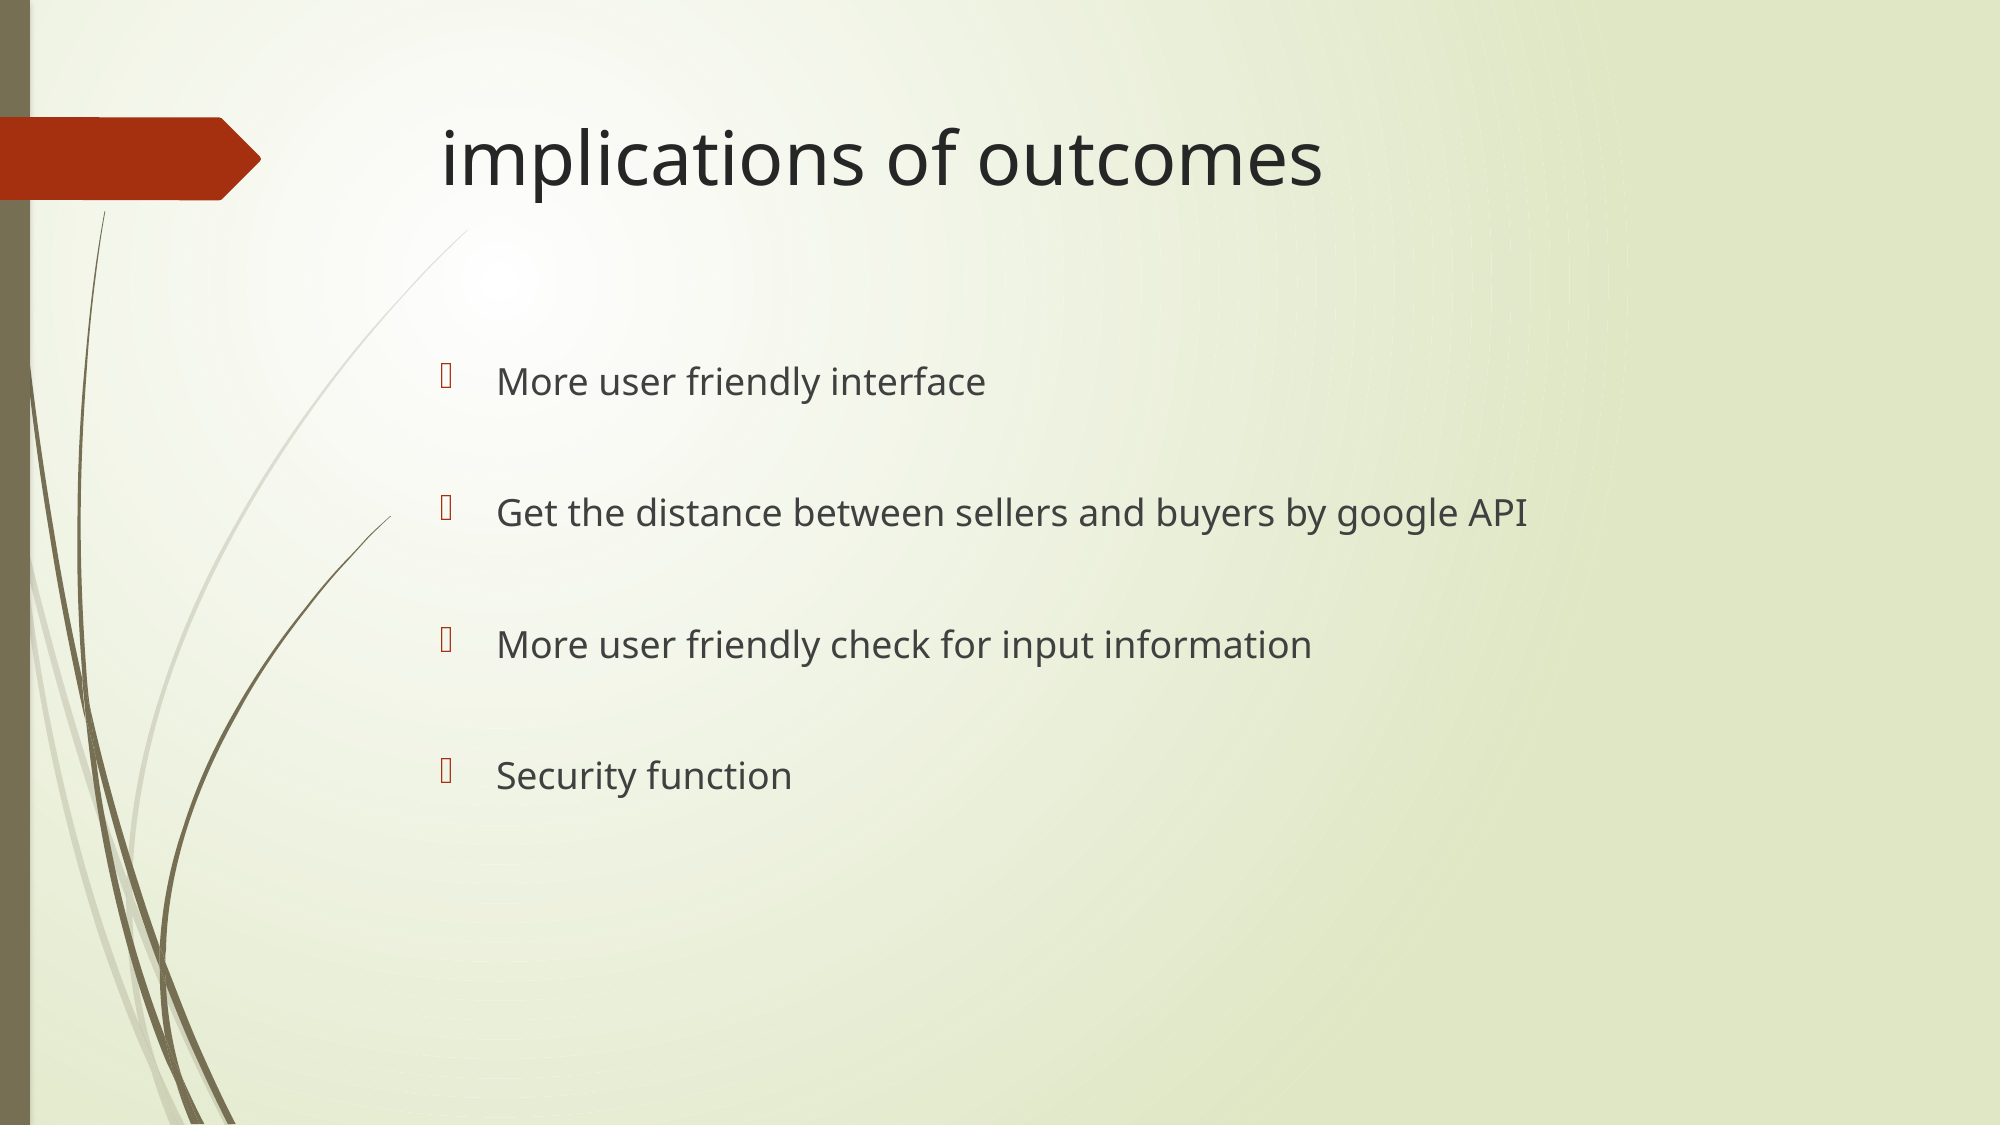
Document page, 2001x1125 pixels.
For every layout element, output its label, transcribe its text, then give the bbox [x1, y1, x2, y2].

title implications of outcomes [425, 102, 1888, 313]
list More user friendly interface Get the distance between sellers and buyers by google API More user friendly check for input information Security function [424, 350, 1888, 970]
